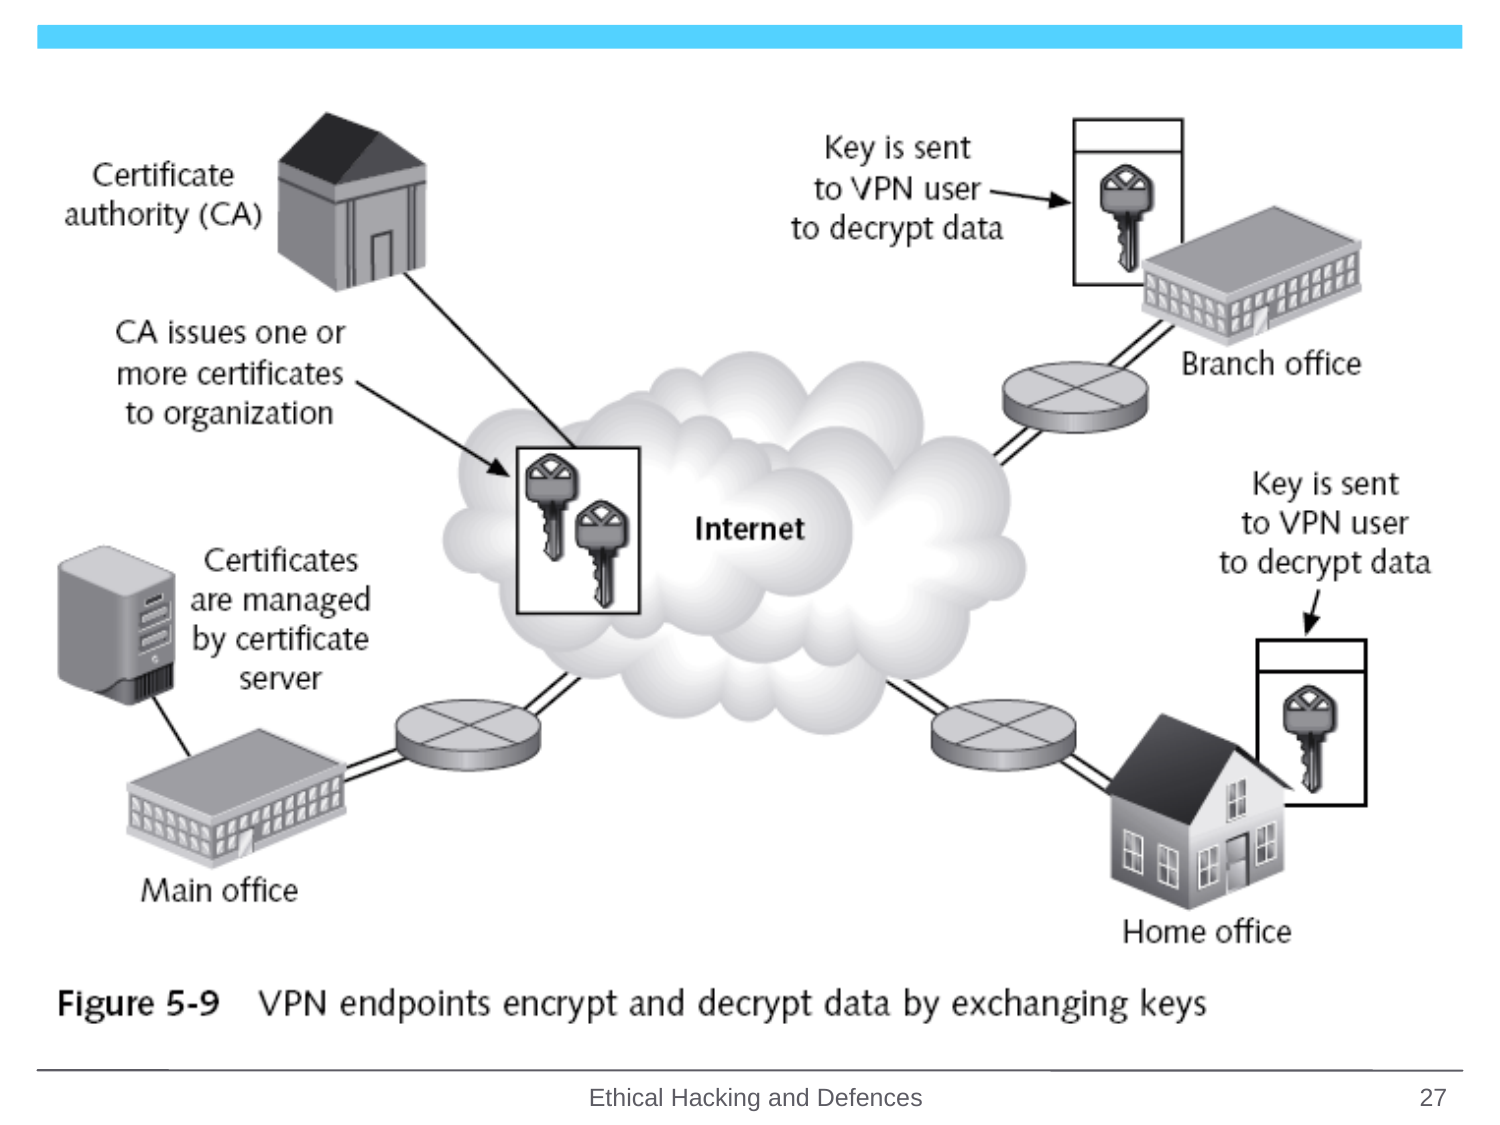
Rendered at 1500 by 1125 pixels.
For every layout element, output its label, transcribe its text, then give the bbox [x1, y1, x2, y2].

footer Ethical Hacking and Defences [474, 1069, 1038, 1123]
picture [54, 108, 1436, 1024]
slide_number 27 [1112, 1069, 1463, 1123]
